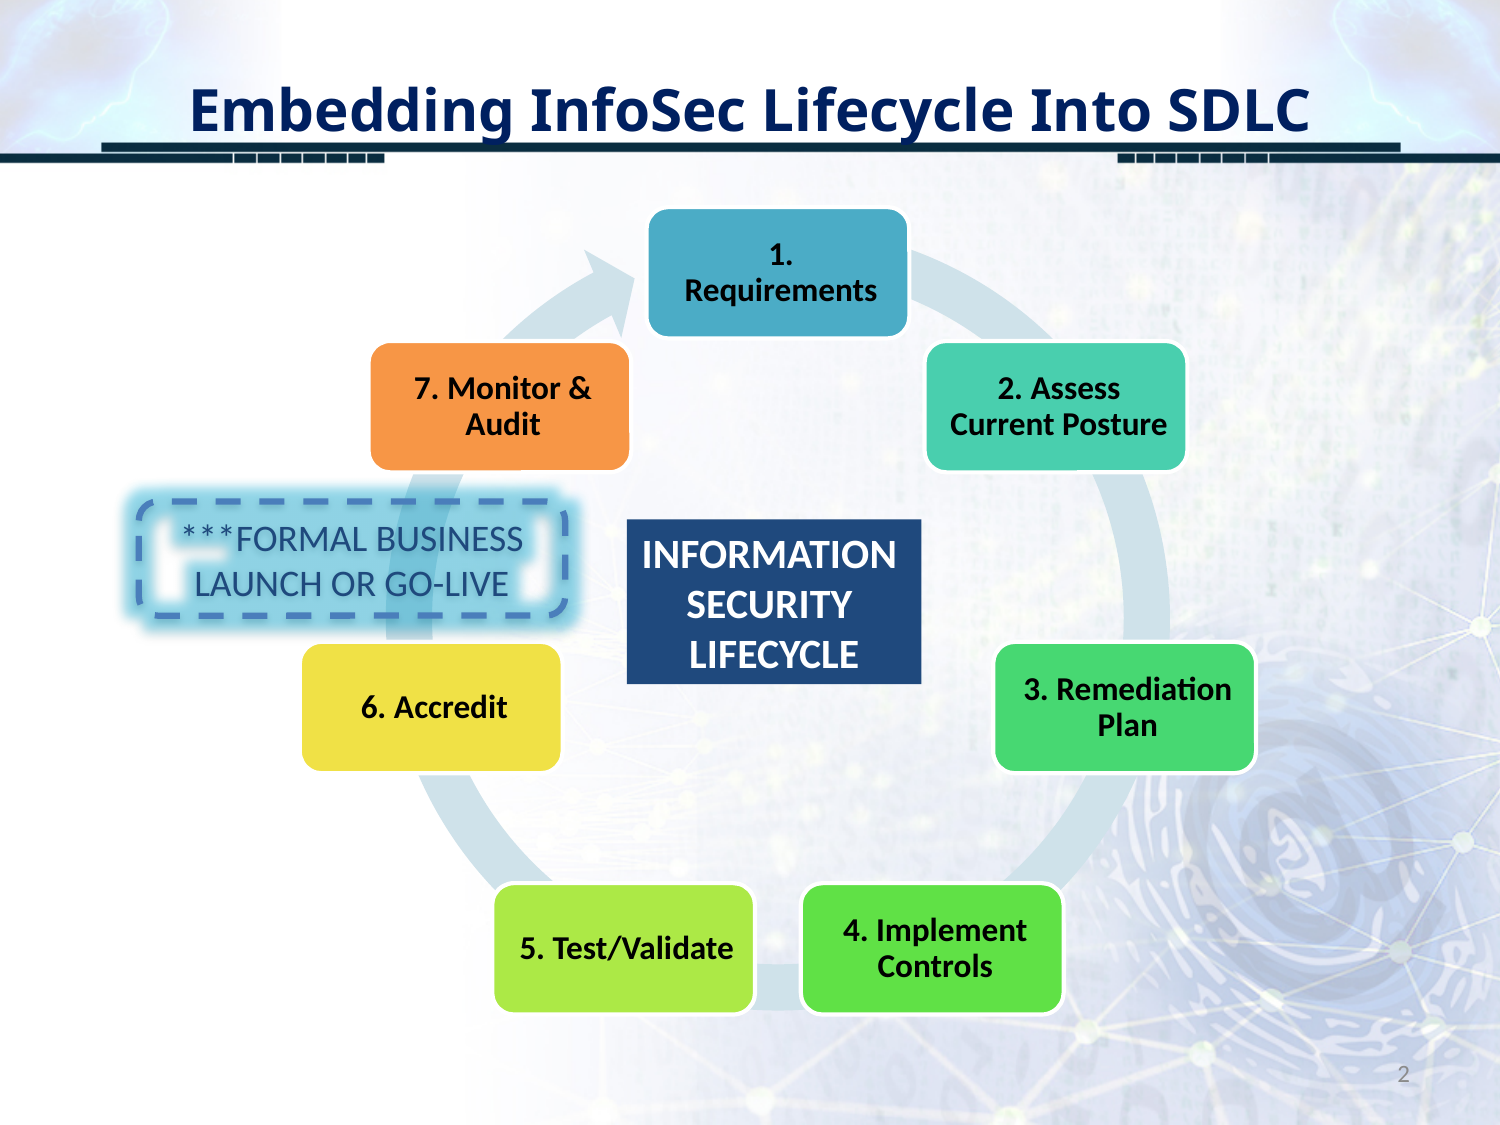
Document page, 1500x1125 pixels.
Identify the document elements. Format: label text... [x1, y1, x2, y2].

slide_number 2 [1074, 1042, 1425, 1103]
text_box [74, 206, 1482, 1016]
picture [0, 0, 1500, 1125]
title Embedding InfoSec Lifecycle Into SDLC [75, 34, 1425, 182]
